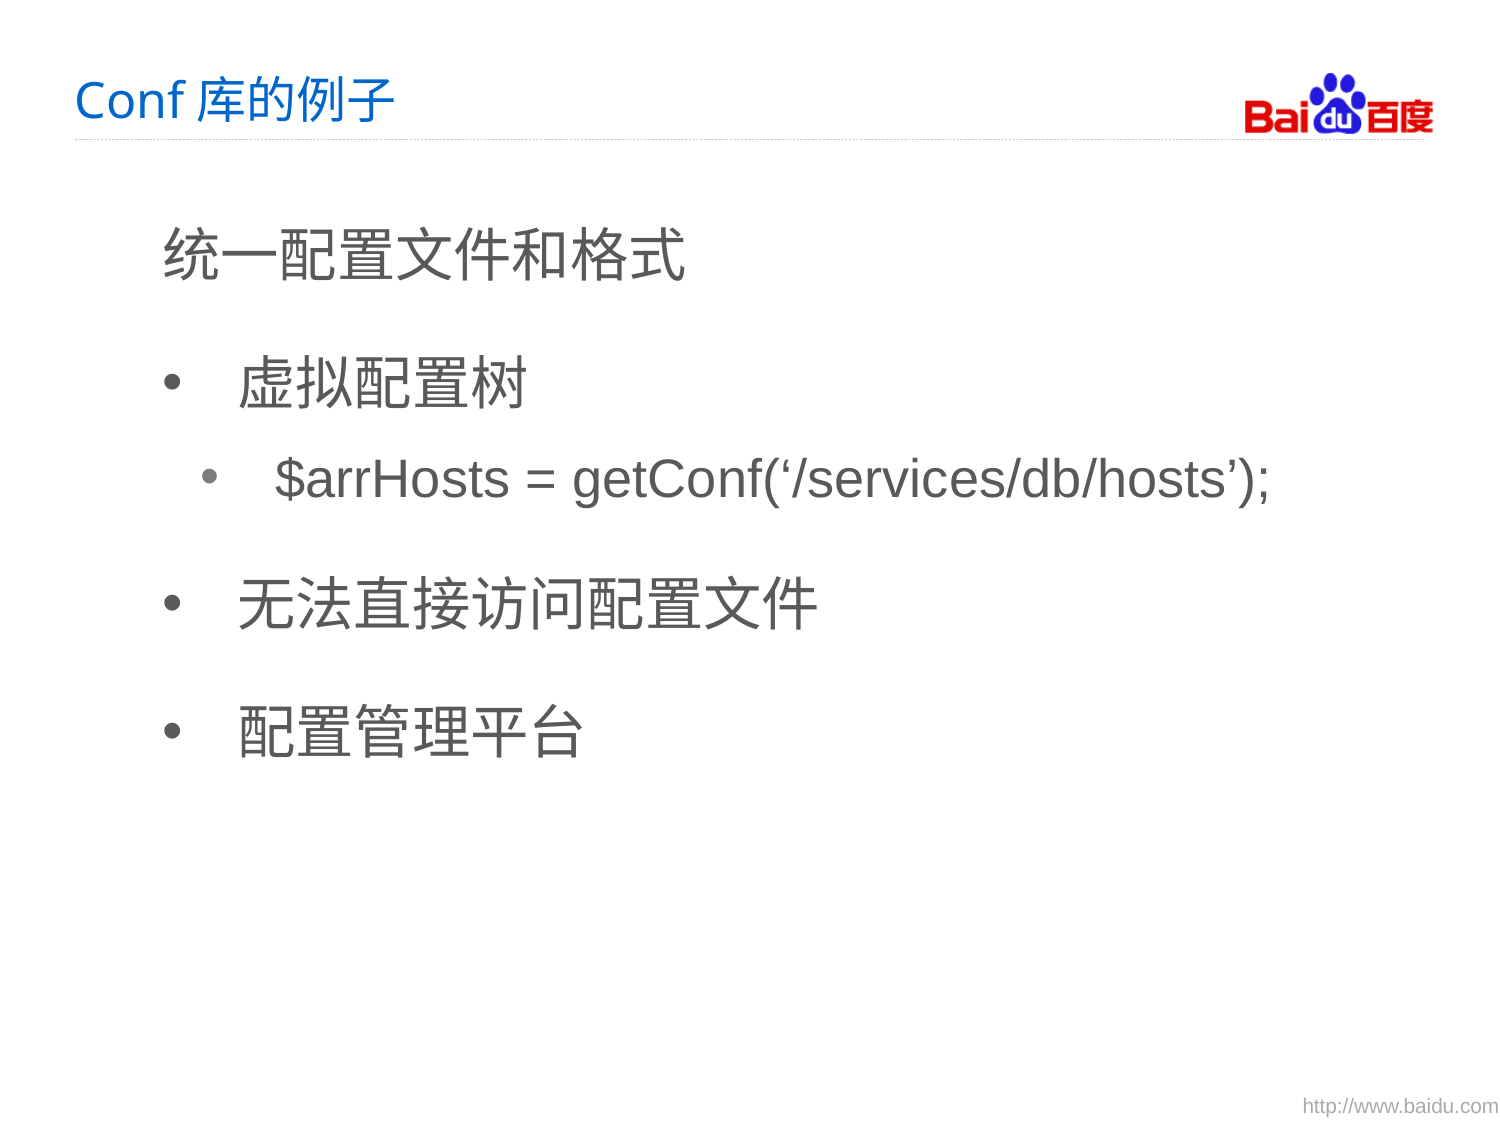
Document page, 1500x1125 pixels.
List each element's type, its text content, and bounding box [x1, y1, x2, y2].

list 统一配置文件和格式 虚拟配置树 $arrHosts = getConf(‘/services/db/hosts’); 无法直接访问配置文件 配置管理平台 [147, 210, 1424, 918]
title Conf库的例子 [74, 59, 1241, 138]
picture [1242, 72, 1435, 135]
